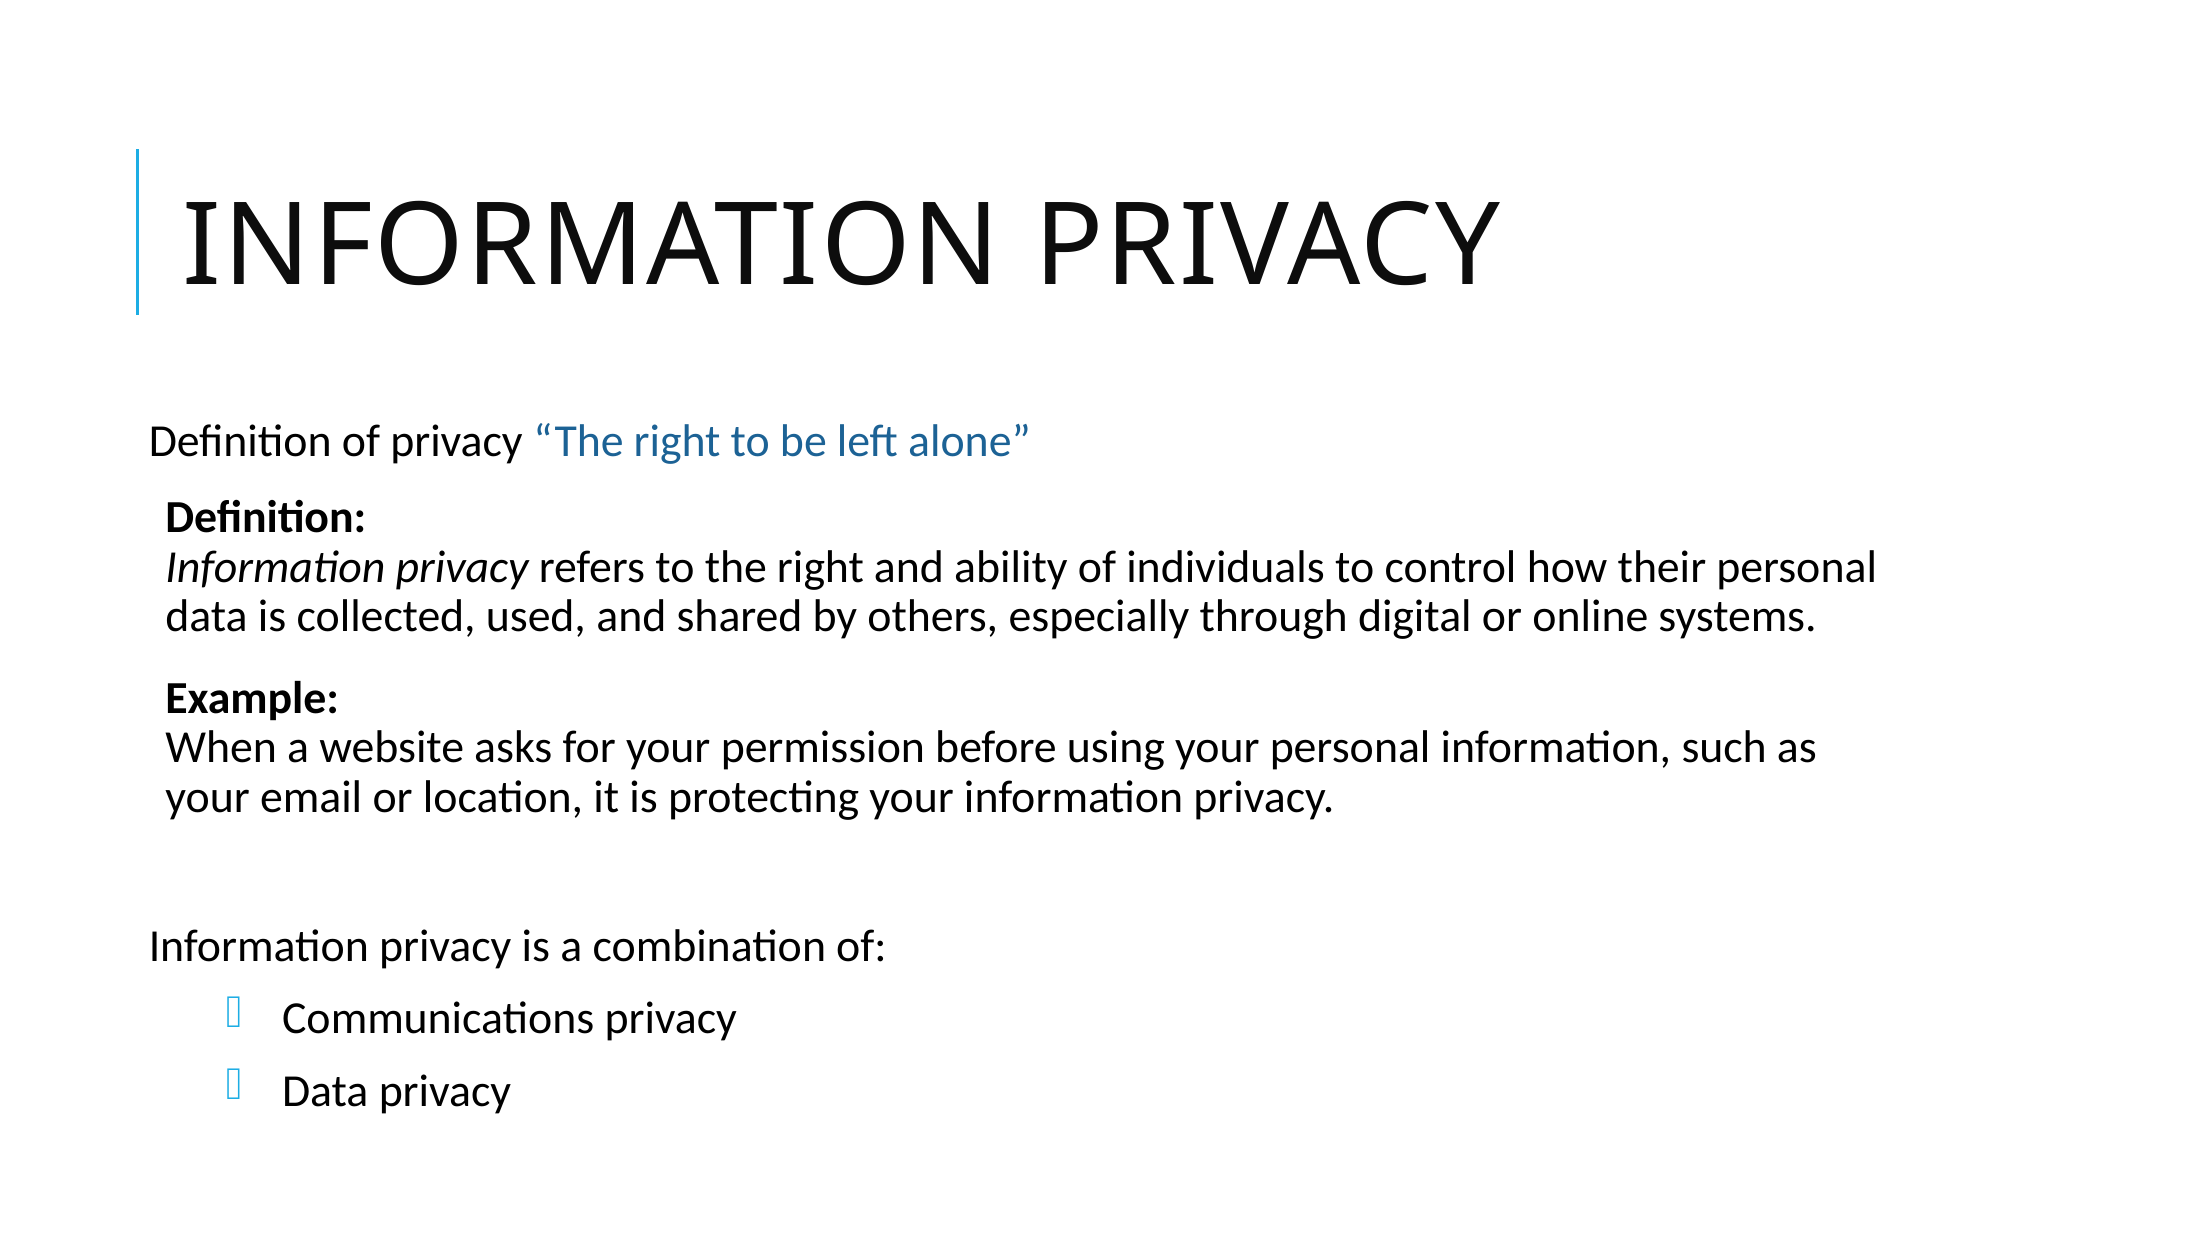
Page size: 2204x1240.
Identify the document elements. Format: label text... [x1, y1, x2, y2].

title Information Privacy [166, 188, 1942, 444]
list Definition of privacy “The right to be left alone” Definition: Information privacy refers to the right and ability of individuals to control how their personal data is collected, used, and shared by others, especially through digital or online systems. Example: When a website asks for your permission before using your personal information, such as your email or location, it is protecting your information privacy. Information privacy is a combination of: Communications privacy Data privacy [132, 408, 1908, 1161]
